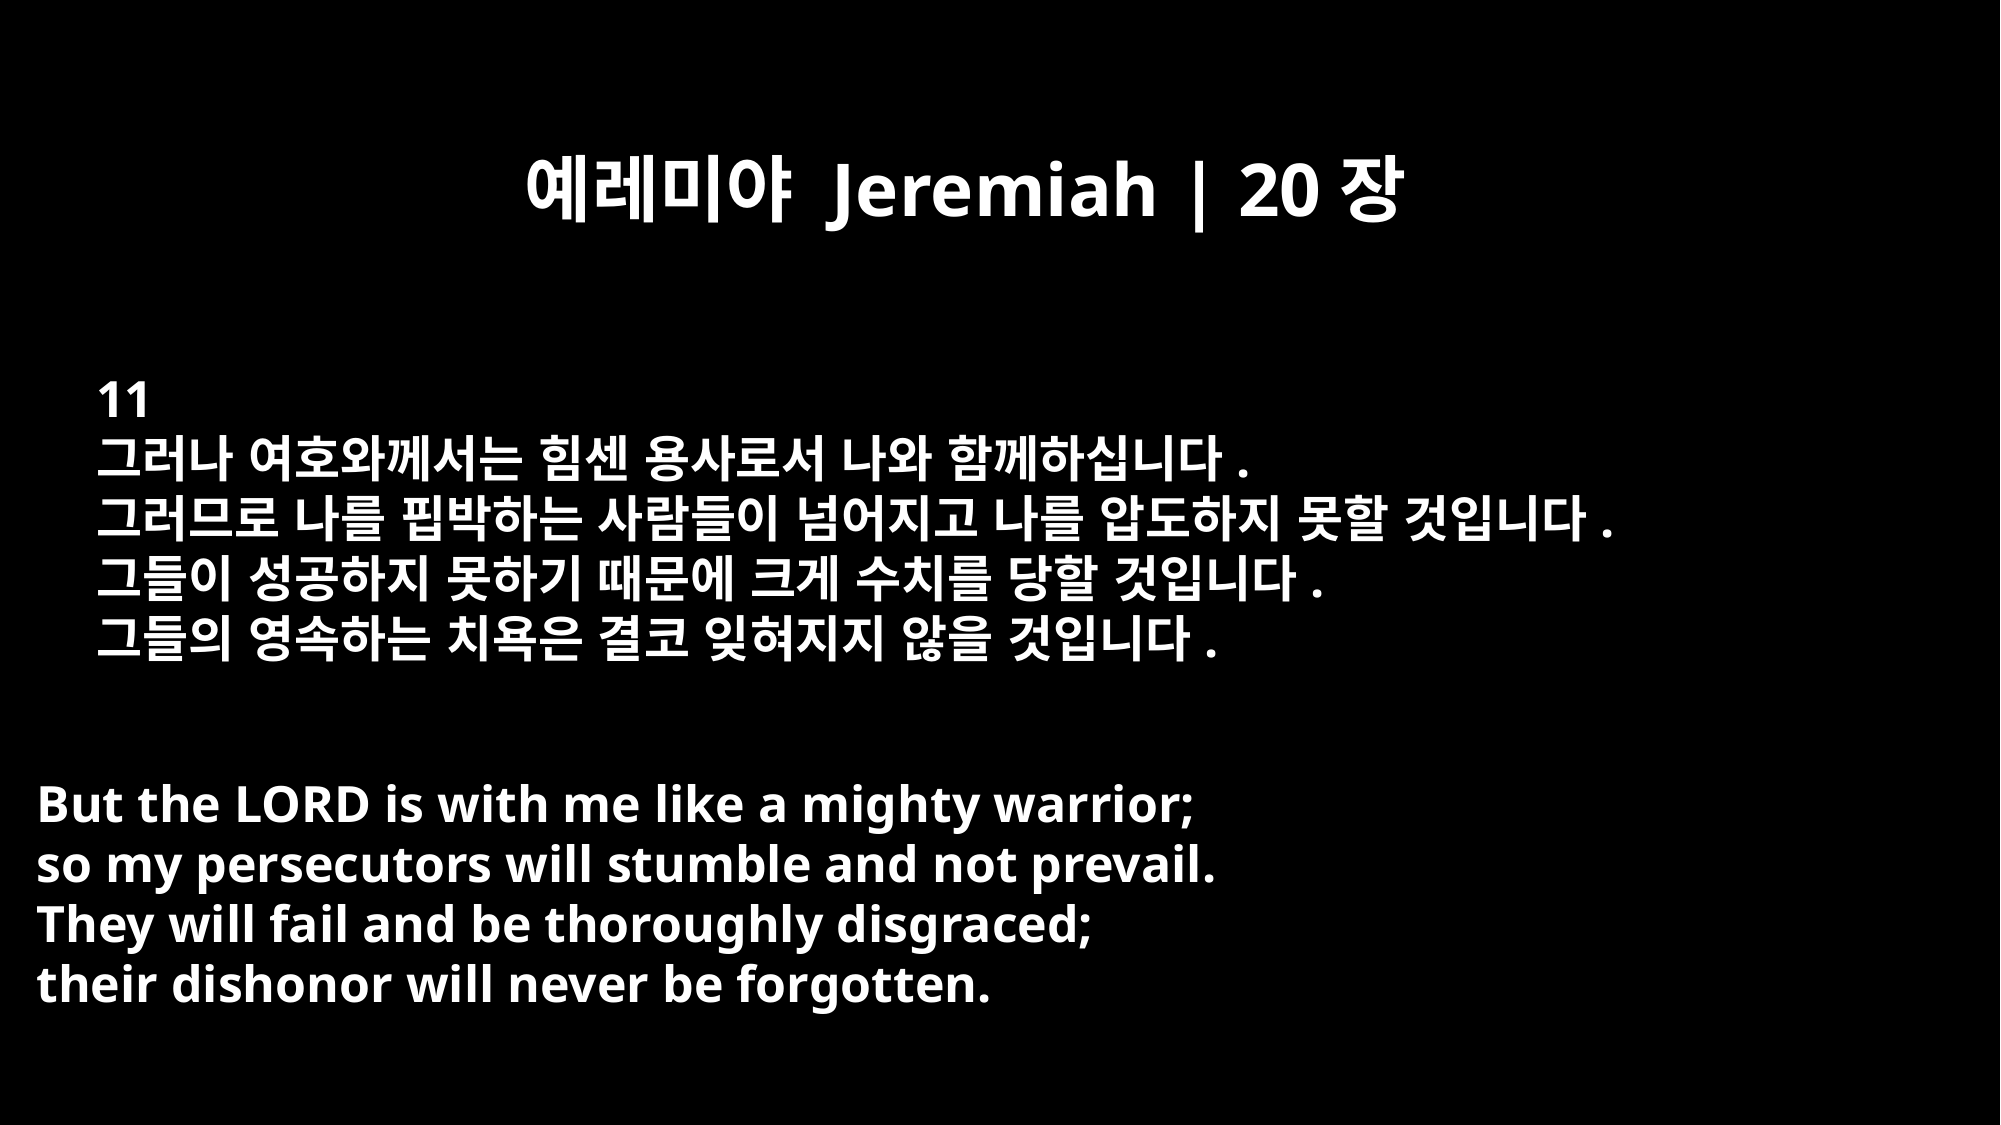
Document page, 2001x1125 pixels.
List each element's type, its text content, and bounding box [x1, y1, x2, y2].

text_box 11 그러나 여호와께서는 힘센 용사로서 나와 함께하십니다. 그러므로 나를 핍박하는 사람들이 넘어지고 나를 압도하지 못할 것입니다. 그들이 성공하지 못하기 때문에 크게 수치를 당할 것입니다. 그들의 영속하는 치욕은 결코 잊혀지지 않을 것입니다. [81, 359, 1630, 675]
text_box 예레미야 Jeremiah | 20장 [510, 136, 1422, 239]
text_box But the LORD is with me like a mighty warrior; so my persecutors will stumble and not prevail. They will fail and be thoroughly disgraced; their dishonor will never be forgotten. [21, 764, 1232, 1020]
